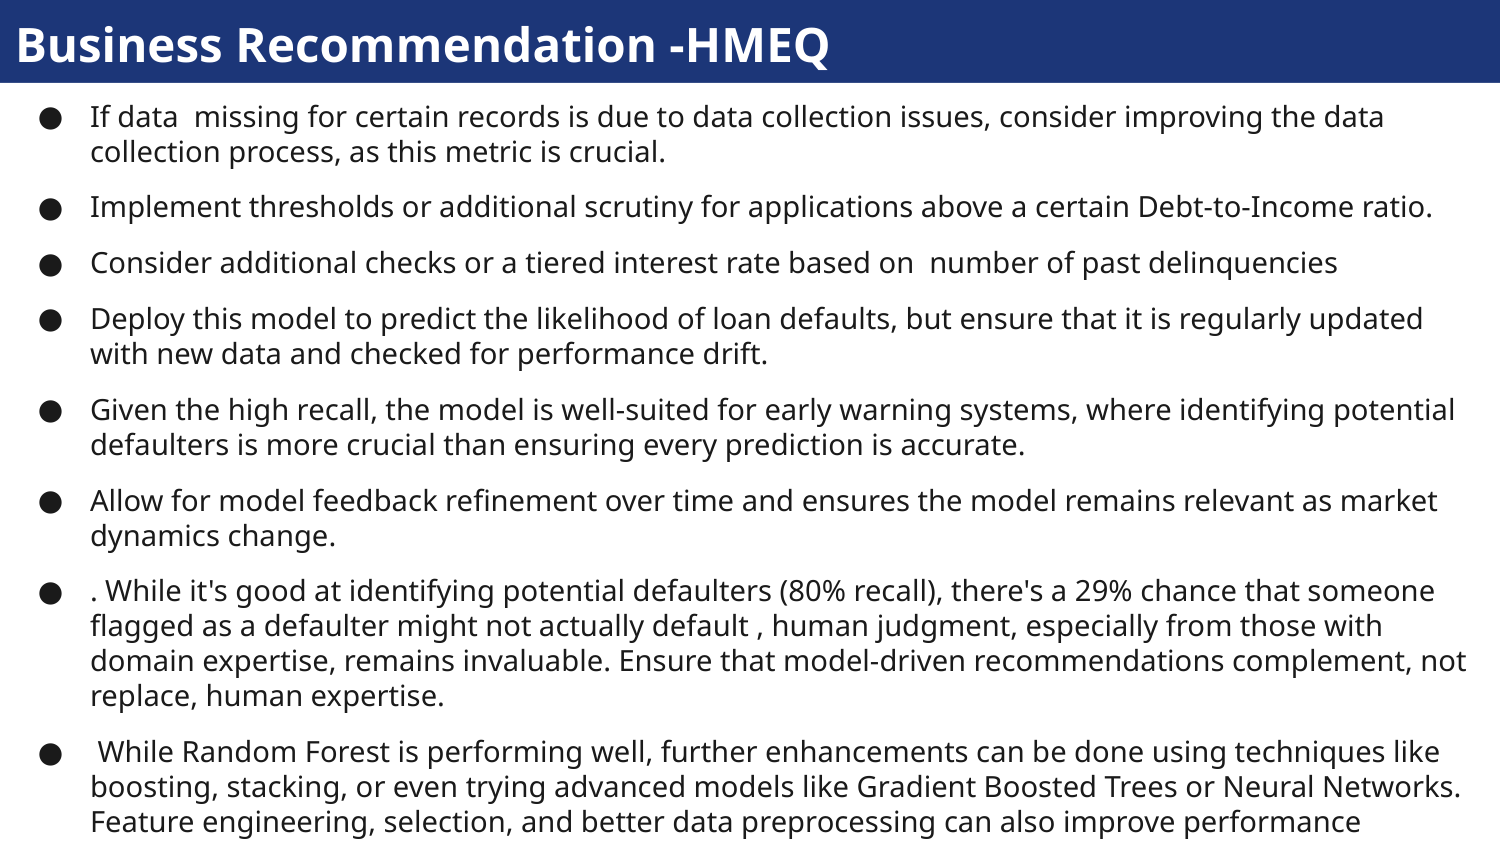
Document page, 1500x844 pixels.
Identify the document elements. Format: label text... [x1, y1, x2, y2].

list If data missing for certain records is due to data collection issues, consider improving the data collection process, as this metric is crucial. Implement thresholds or additional scrutiny for applications above a certain Debt-to-Income ratio. Consider additional checks or a tiered interest rate based on number of past delinquencies Deploy this model to predict the likelihood of loan defaults, but ensure that it is regularly updated with new data and checked for performance drift. Given the high recall, the model is well-suited for early warning systems, where identifying potential defaulters is more crucial than ensuring every prediction is accurate. Allow for model feedback refinement over time and ensures the model remains relevant as market dynamics change. . While it's good at identifying potential defaulters (80% recall), there's a 29% chance that someone flagged as a defaulter might not actually default , human judgment, especially from those with domain expertise, remains invaluable. Ensure that model-driven recommendations complement, not replace, human expertise. While Random Forest is performing well, further enhancements can be done using techniques like boosting, stacking, or even trying advanced models like Gradient Boosted Trees or Neural Networks. Feature engineering, selection, and better data preprocessing can also improve performance e.g.when filling missing data. [0, 82, 1500, 812]
title Business Recommendation -HMEQ [0, 0, 1500, 82]
